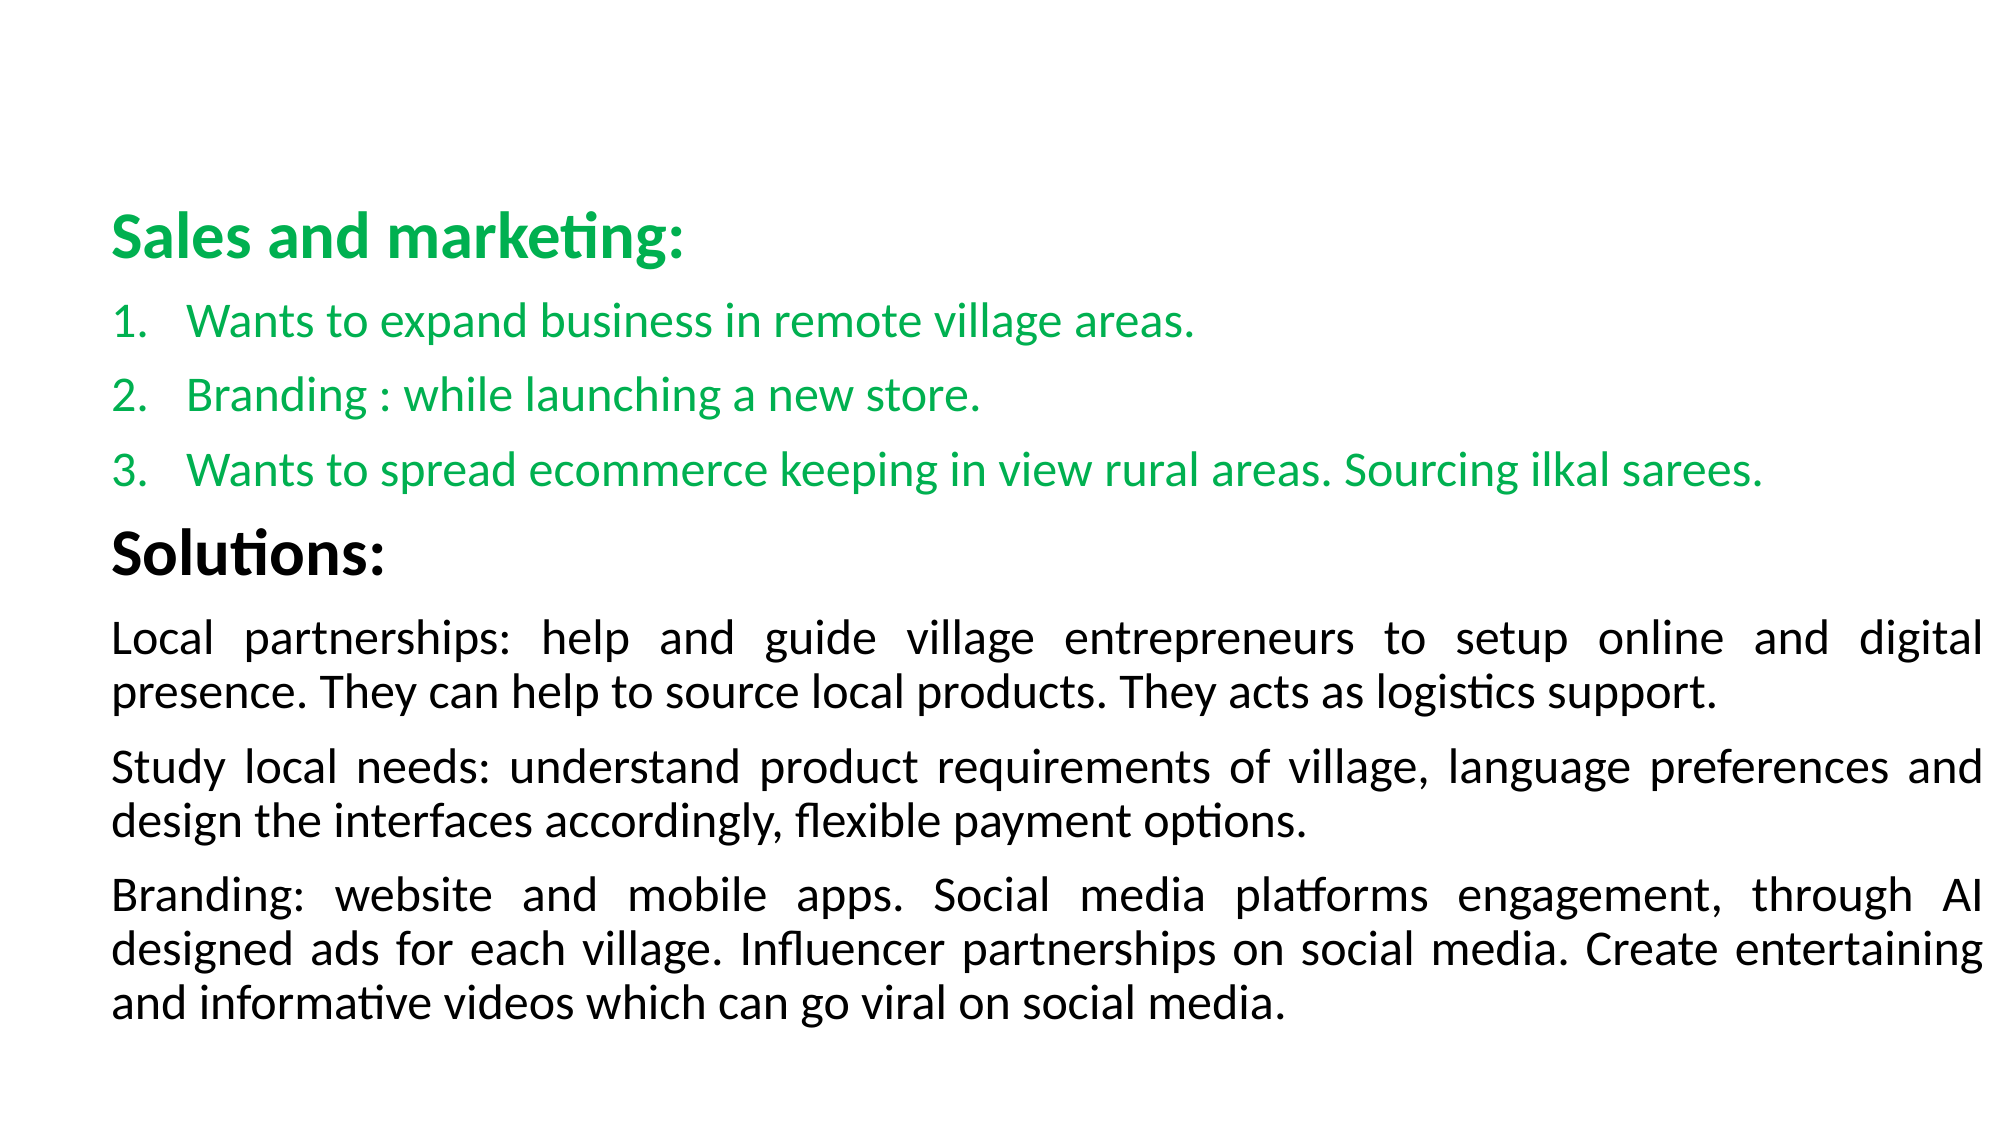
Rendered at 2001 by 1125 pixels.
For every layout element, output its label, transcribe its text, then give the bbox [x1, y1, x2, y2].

subtitle Sales and marketing: Wants to expand business in remote village areas. Branding : while launching a new store. Wants to spread ecommerce keeping in view rural areas. Sourcing ilkal sarees. Solutions: Local partnerships: help and guide village entrepreneurs to setup online and digital presence. They can help to source local products. They acts as logistics support. Study local needs: understand product requirements of village, language preferences and design the interfaces accordingly, flexible payment options. Branding: website and mobile apps. Social media platforms engagement, through AI designed ads for each village. Influencer partnerships on social media. Create entertaining and informative videos which can go viral on social media. [96, 0, 2000, 1125]
